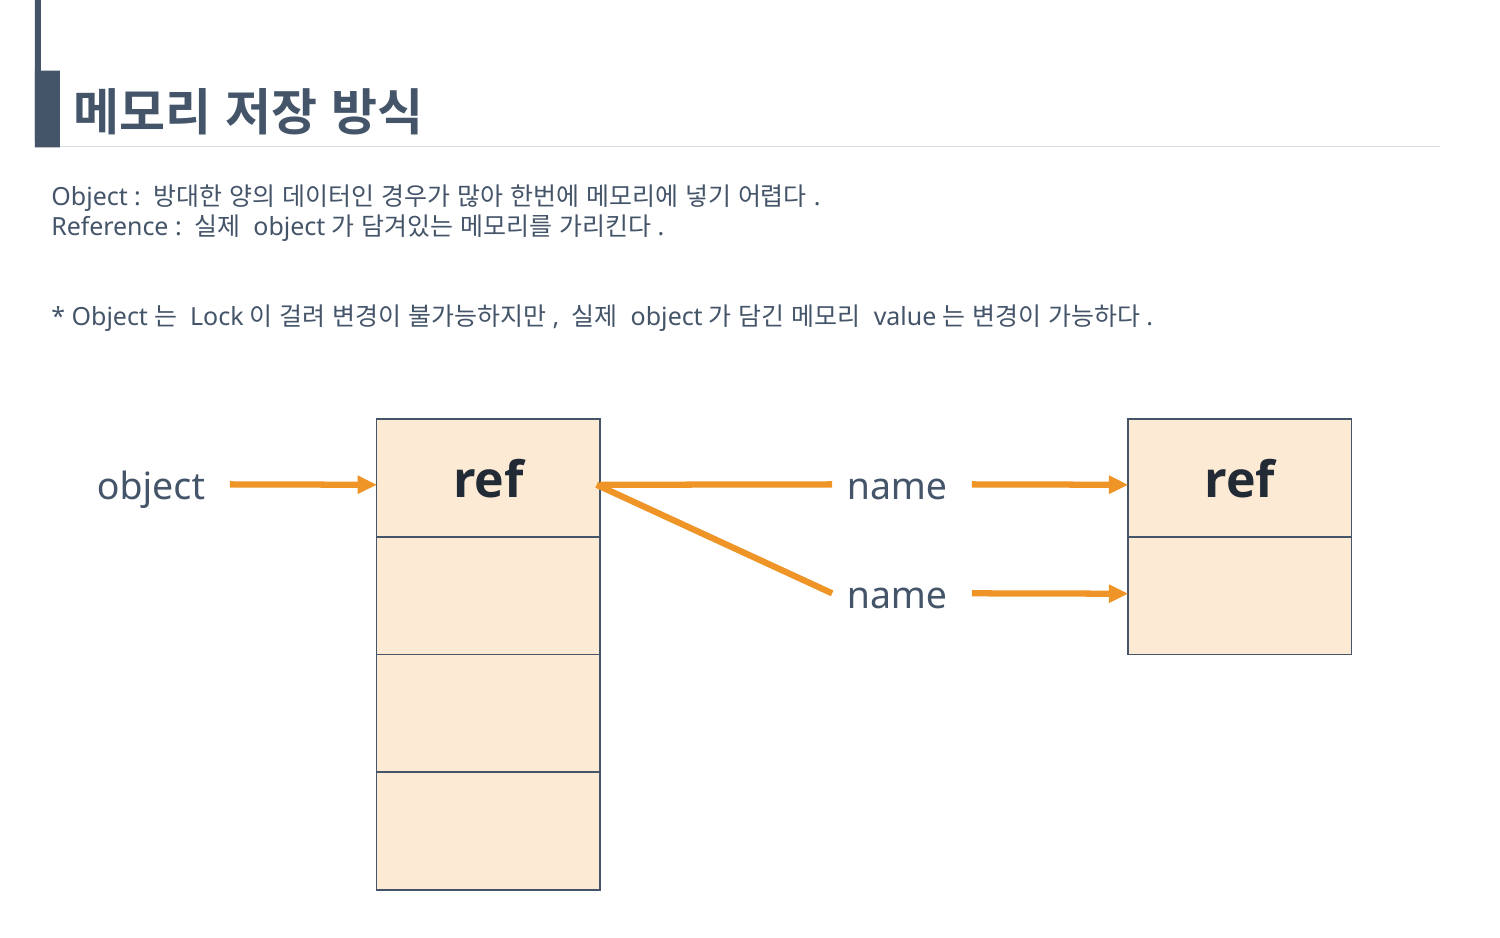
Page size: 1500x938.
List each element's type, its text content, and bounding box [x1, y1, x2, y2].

table_cell [1129, 538, 1351, 654]
text_box name [832, 454, 972, 515]
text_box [596, 484, 833, 594]
table_cell [377, 538, 599, 654]
text_box object [82, 454, 230, 515]
table_cell [377, 773, 599, 889]
text_box name [832, 563, 972, 624]
table_header ref [1129, 420, 1351, 536]
table_header ref [377, 420, 599, 536]
text_box Object : 방대한 양의 데이터인 경우가 많아 한번에 메모리에 넣기 어렵다. Reference : 실제 object가 담겨있는 메모리를 가리킨다. * Object는 Lock이 걸려 변경이 불가능하지만, 실제 object가 담긴 메모리 value는 변경이 가능하다. [36, 173, 1419, 368]
title 메모리 저장 방식 [58, 55, 1442, 174]
table_cell [377, 655, 599, 771]
